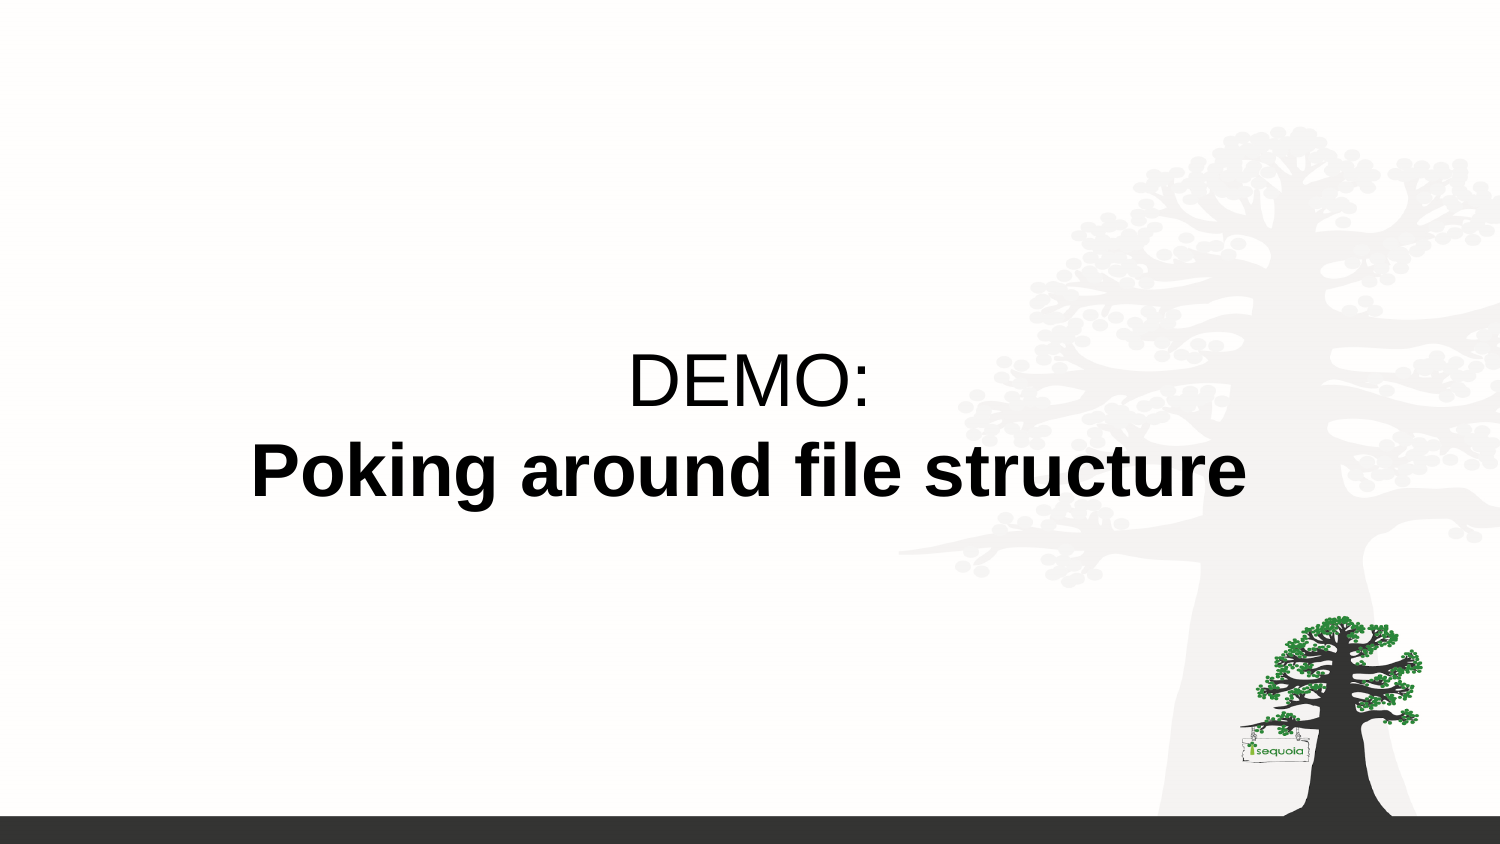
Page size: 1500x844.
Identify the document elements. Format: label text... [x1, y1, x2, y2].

picture [0, 0, 1500, 844]
title DEMO: Poking around file structure [51, 352, 1449, 491]
